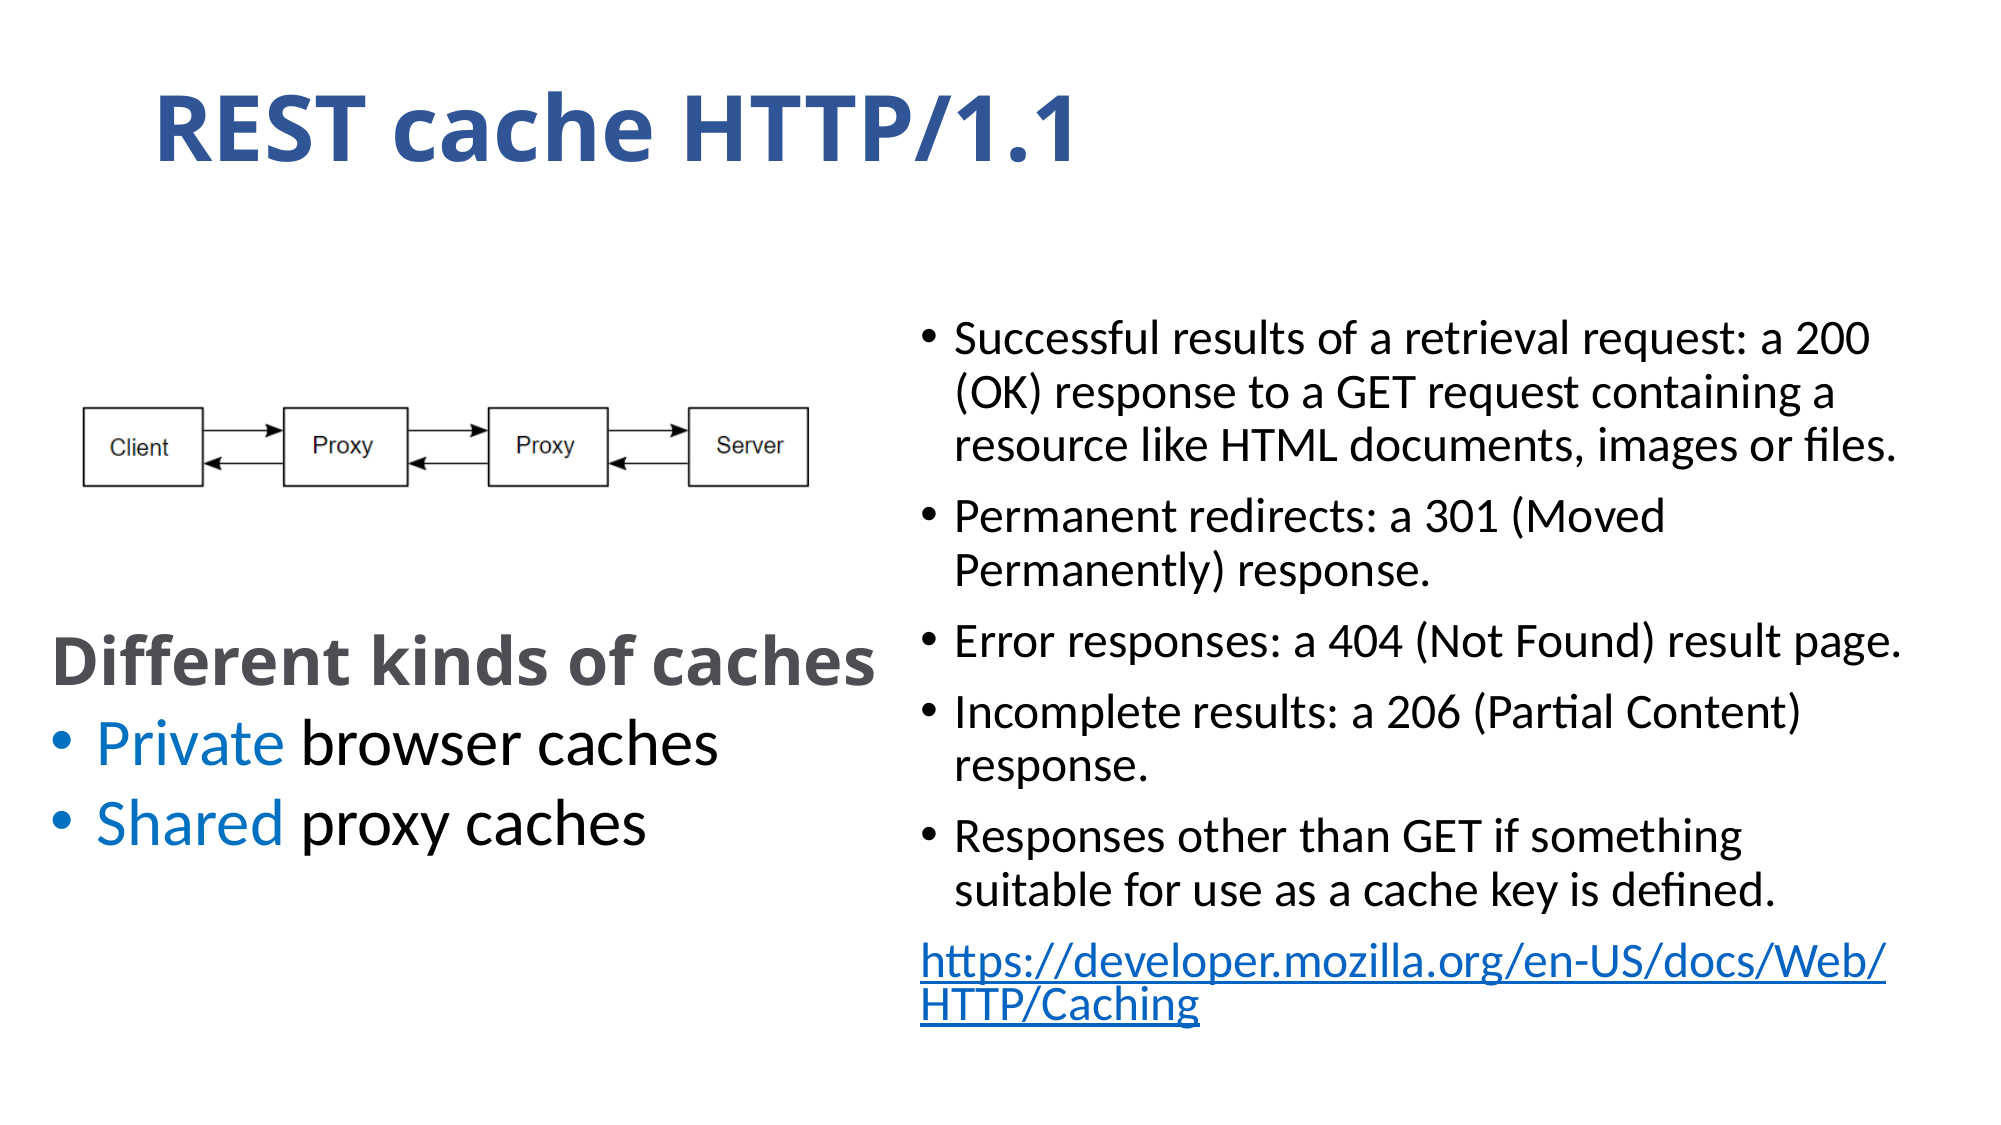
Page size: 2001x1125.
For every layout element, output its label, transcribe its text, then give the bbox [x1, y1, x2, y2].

text_box Different kinds of caches Private browser caches Shared proxy caches [35, 611, 892, 947]
picture [46, 386, 839, 514]
title REST cache HTTP/1.1 [137, 23, 1863, 241]
list Successful results of a retrieval request: a 200 (OK) response to a GET request containing a resource like HTML documents, images or files. Permanent redirects: a 301 (Moved Permanently) response. Error responses: a 404 (Not Found) result page. Incomplete results: a 206 (Partial Content) response. Responses other than GET if something suitable for use as a cache key is defined. https://developer.mozilla.org/en-US/docs/Web/HTTP/Caching [905, 304, 1920, 1100]
